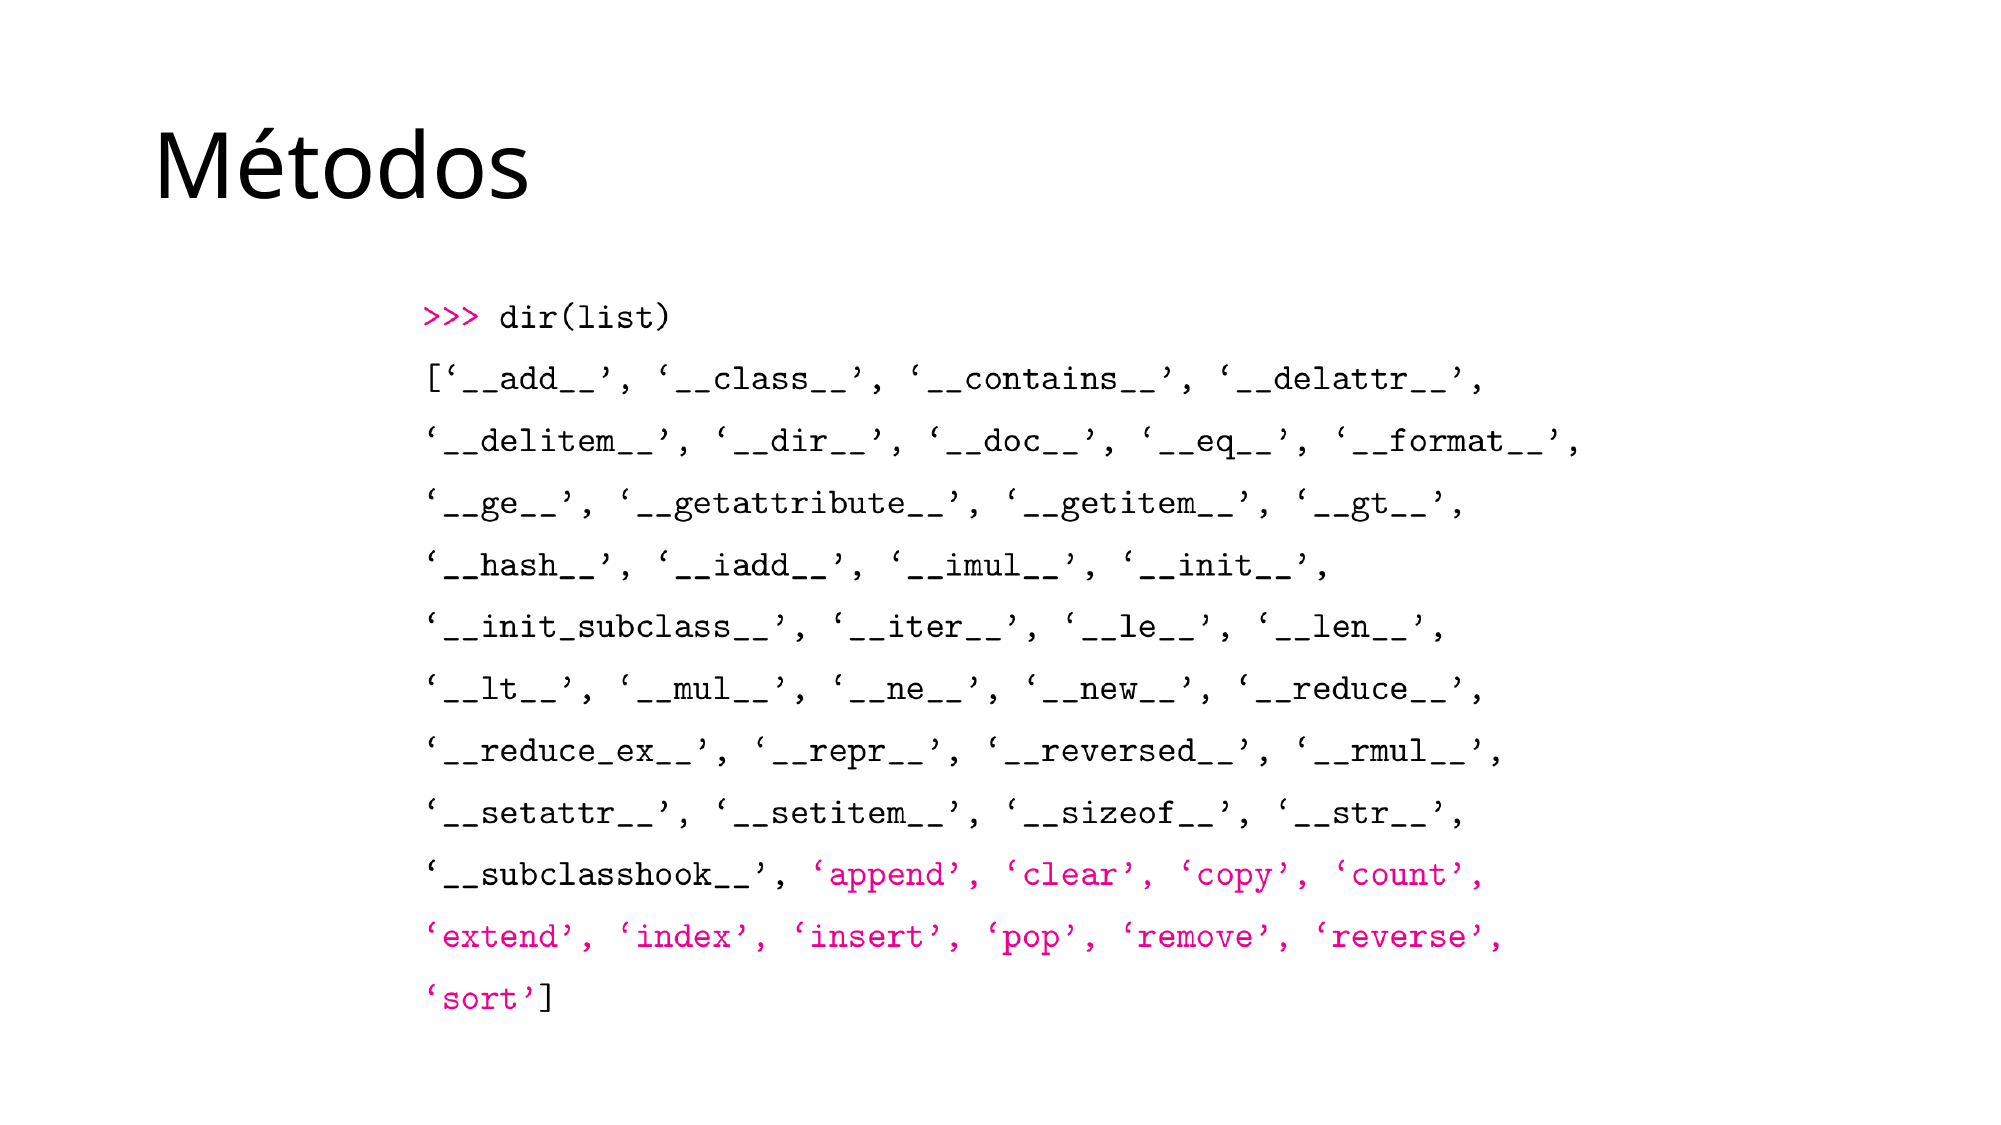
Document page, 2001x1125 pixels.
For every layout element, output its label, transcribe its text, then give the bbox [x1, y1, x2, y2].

title Métodos [137, 59, 1863, 278]
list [421, 299, 1579, 1014]
